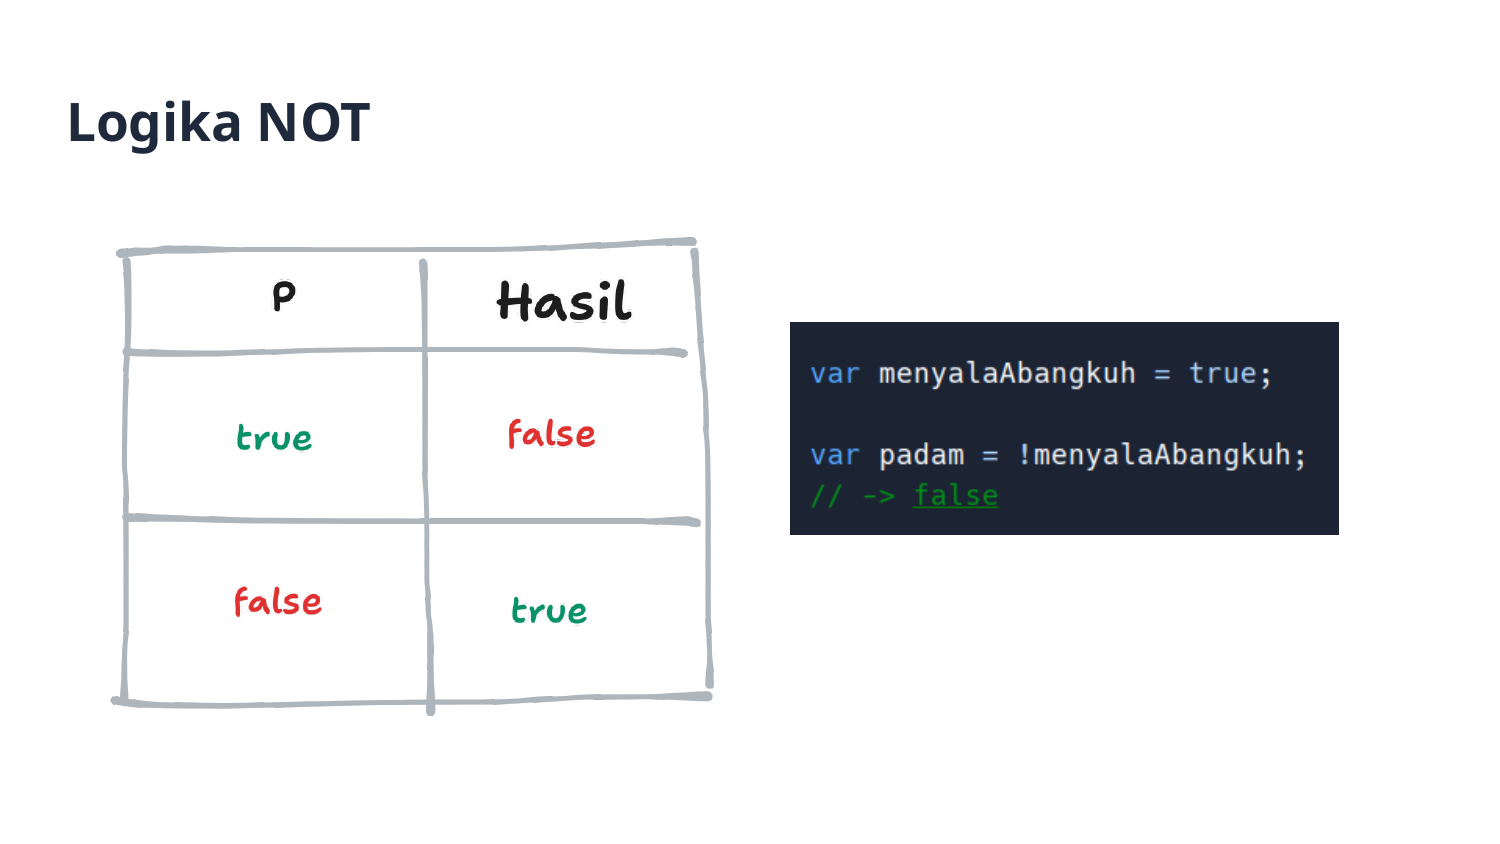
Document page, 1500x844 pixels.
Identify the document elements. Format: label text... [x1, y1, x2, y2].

title Logika NOT [51, 72, 1449, 167]
picture [68, 195, 756, 758]
picture [790, 322, 1340, 536]
